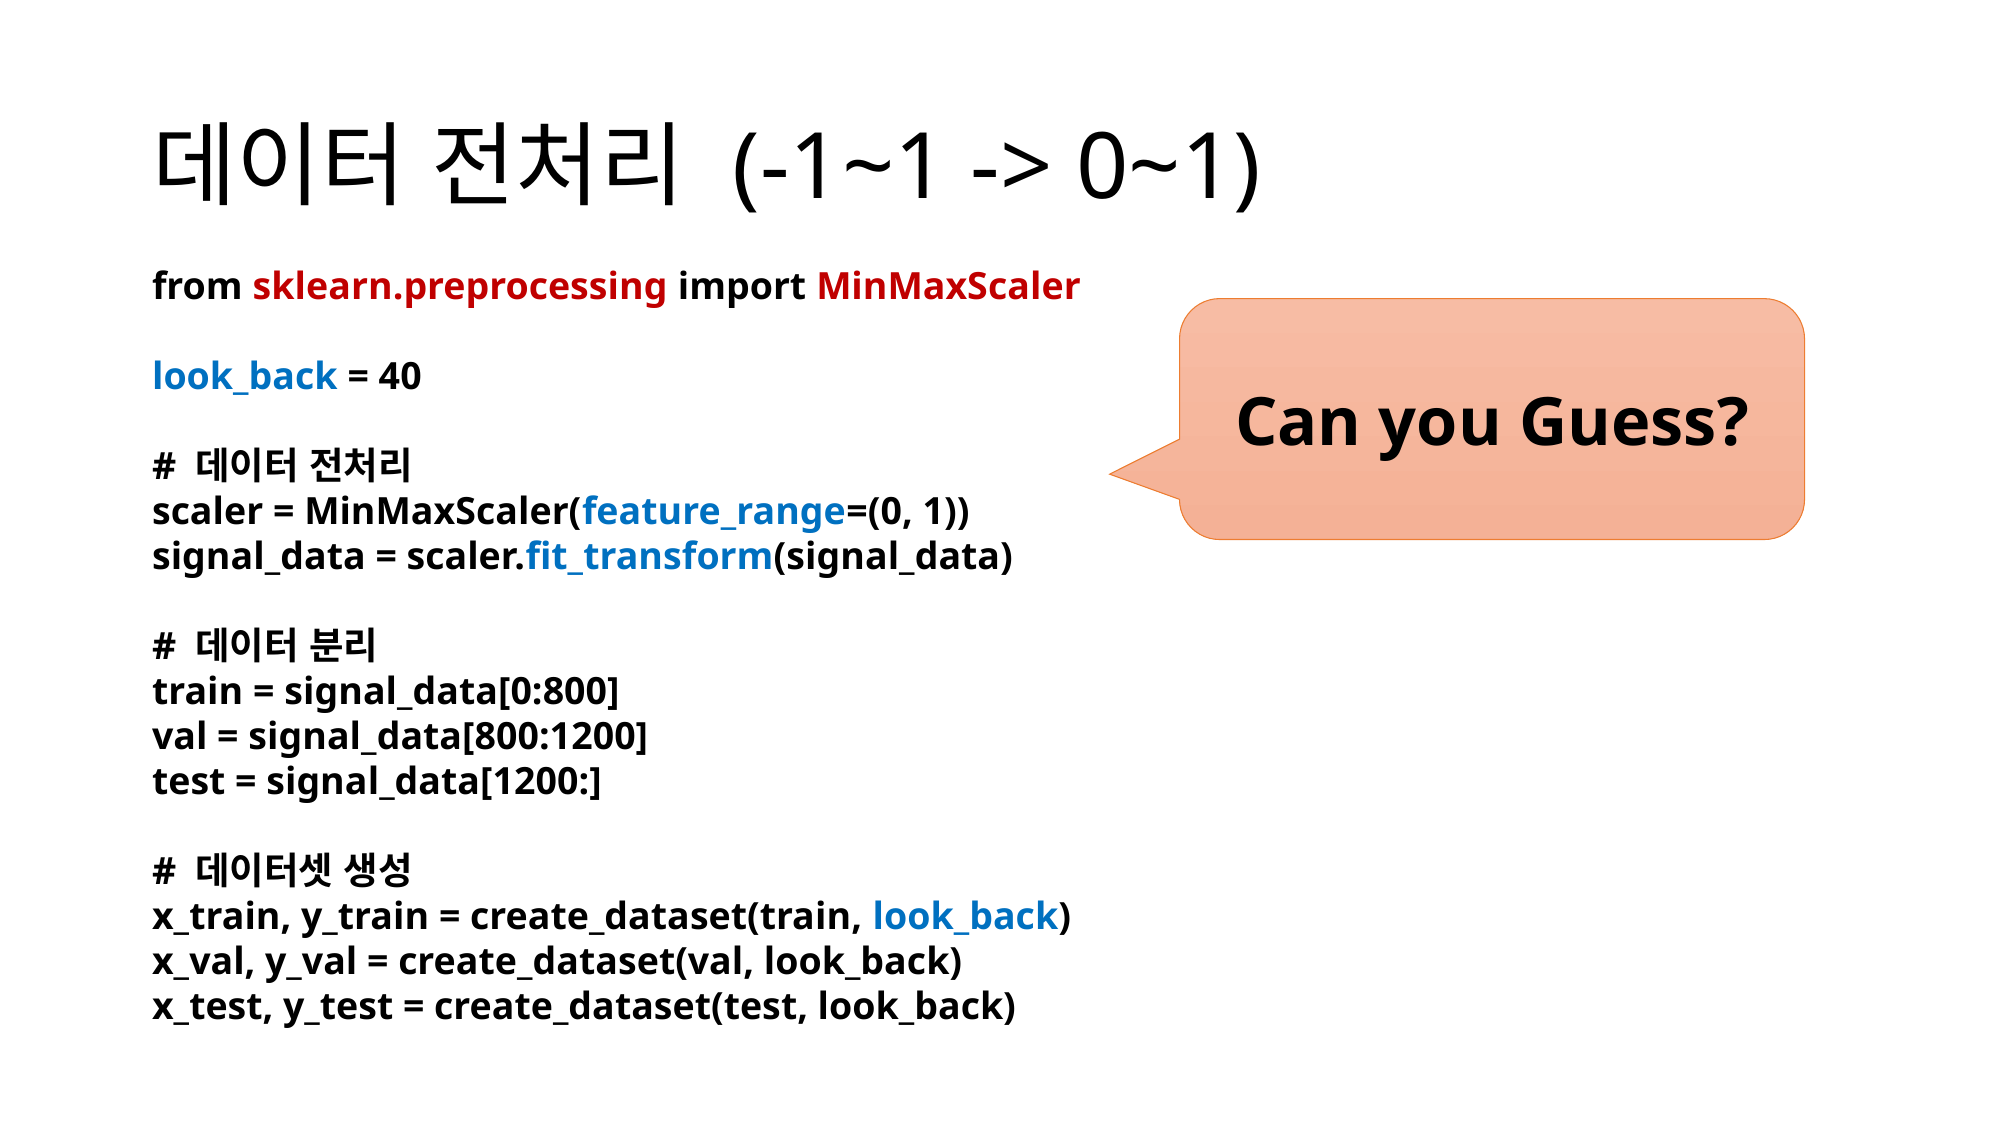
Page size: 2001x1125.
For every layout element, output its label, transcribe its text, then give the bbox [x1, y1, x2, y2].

title 데이터 전처리 (-1~1 -> 0~1) [137, 59, 1863, 254]
text_box from sklearn.preprocessing import MinMaxScaler look_back = 40 # 데이터 전처리 scaler = MinMaxScaler(feature_range=(0, 1)) signal_data = scaler.fit_transform(signal_data) # 데이터 분리 train = signal_data[0:800] val = signal_data[800:1200] test = signal_data[1200:] # 데이터셋 생성 x_train, y_train = create_dataset(train, look_back) x_val, y_val = create_dataset(val, look_back) x_test, y_test = create_dataset(test, look_back) [137, 254, 1863, 1035]
text_box Can you Guess? [1108, 298, 1806, 541]
